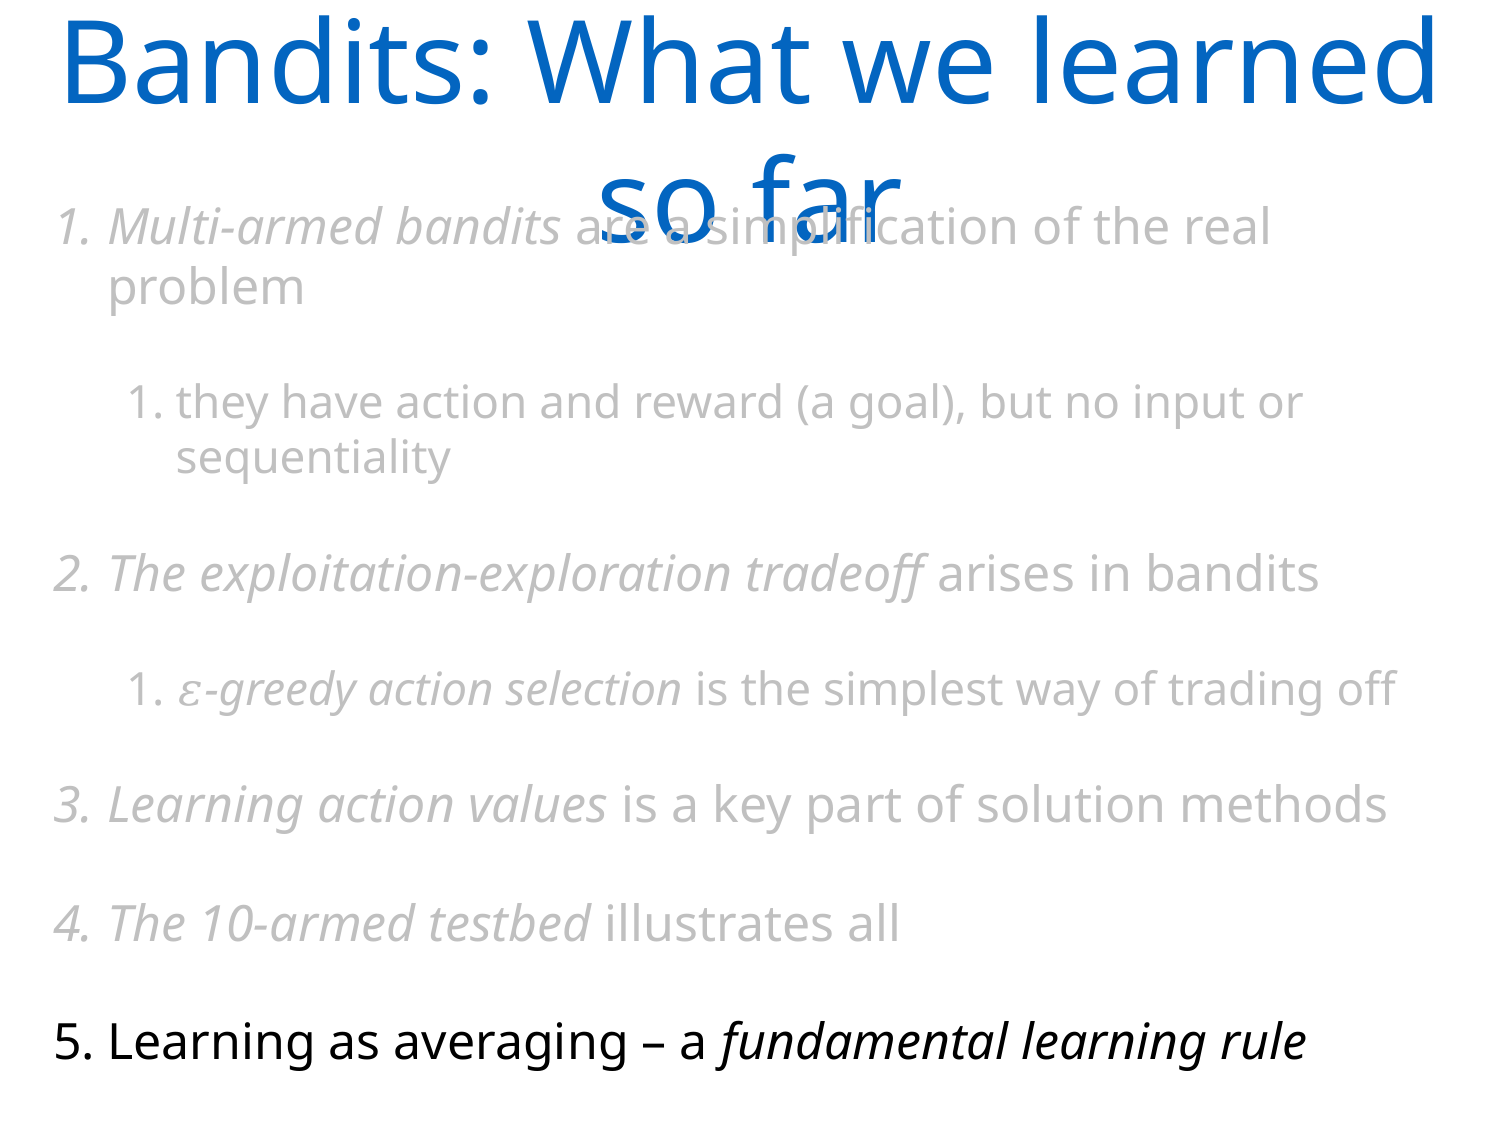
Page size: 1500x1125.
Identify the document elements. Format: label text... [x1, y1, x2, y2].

list Multi-armed bandits are a simplification of the real problem they have action and reward (a goal), but no input or sequentiality The exploitation-exploration tradeoff arises in bandits 𝜀-greedy action selection is the simplest way of trading off Learning action values is a key part of solution methods The 10-armed testbed illustrates all Learning as averaging – a fundamental learning rule [46, 225, 1484, 1039]
title Bandits: What we learned so far [2, 1, 1499, 252]
